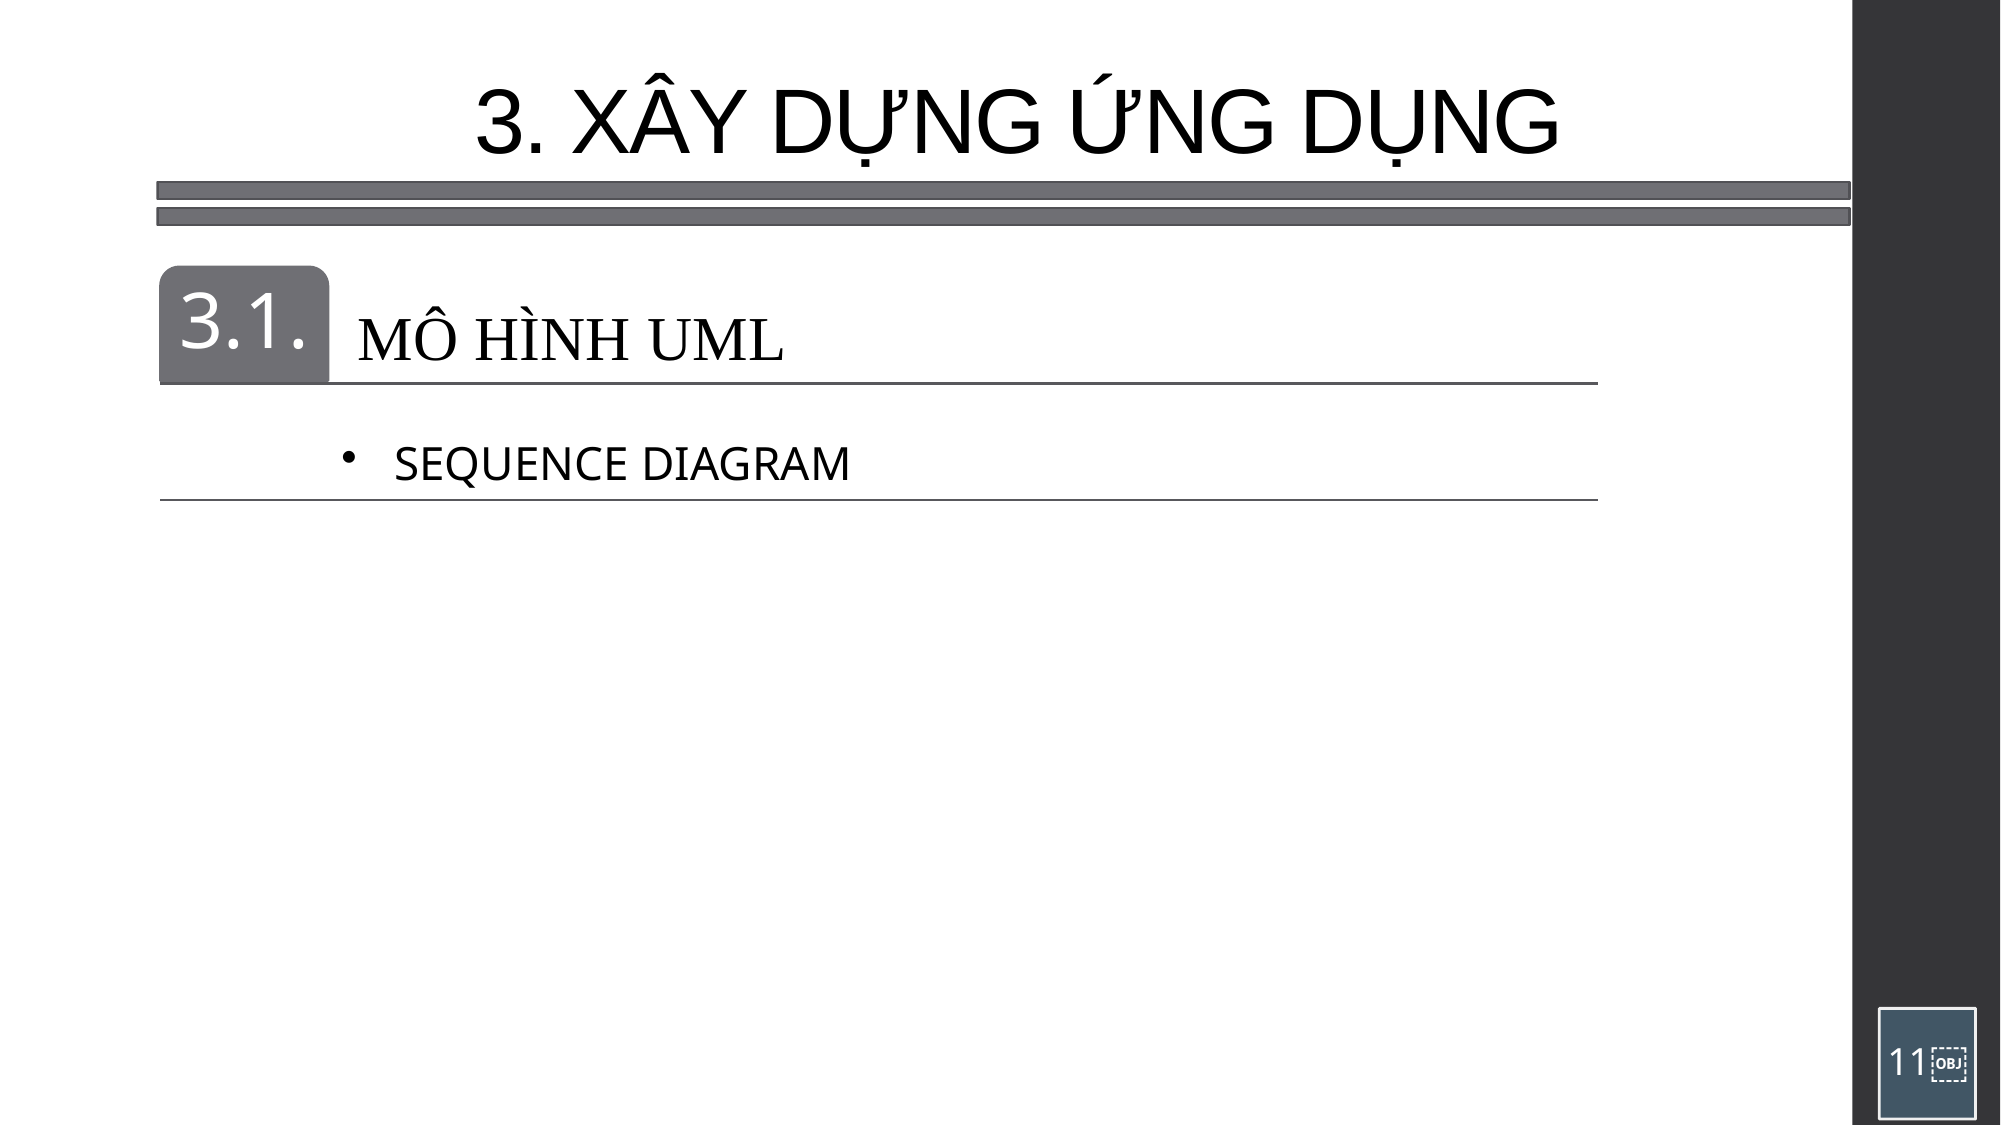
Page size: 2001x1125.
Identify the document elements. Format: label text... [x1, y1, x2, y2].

text_box 3. XÂY DỰNG ỨNG DỤNG [213, 34, 1825, 214]
text_box ￼ [1879, 1008, 1976, 1120]
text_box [160, 423, 1598, 501]
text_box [160, 266, 1598, 384]
